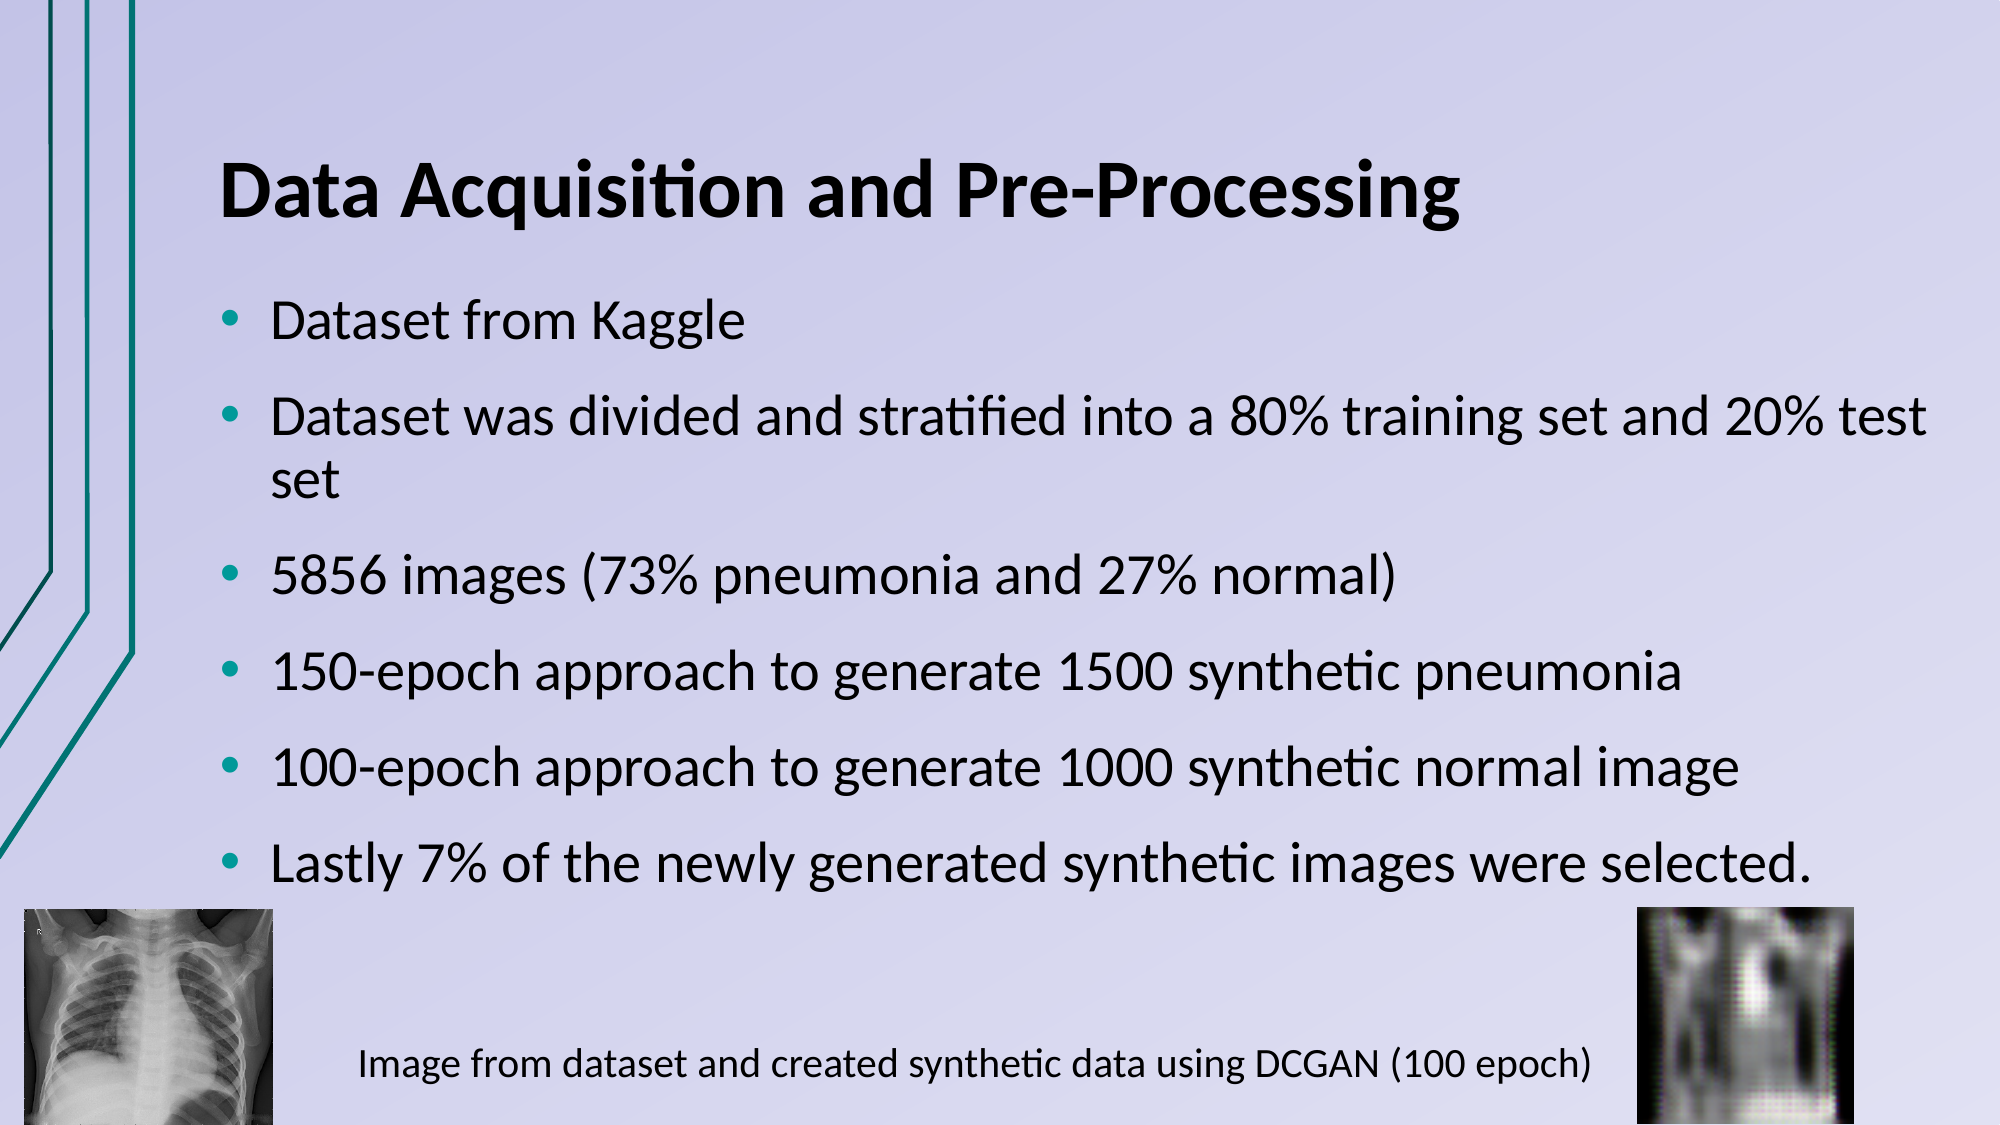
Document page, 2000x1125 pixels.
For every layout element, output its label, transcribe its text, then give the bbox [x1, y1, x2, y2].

picture [24, 909, 273, 1125]
title Data Acquisition and Pre-Processing [199, 45, 1900, 246]
text_box Image from dataset and created synthetic data using DCGAN (100 epoch) [342, 1028, 1609, 1094]
picture [1636, 907, 1854, 1124]
list Dataset from Kaggle Dataset was divided and stratified into a 80% training set and 20% test set 5856 images (73% pneumonia and 27% normal) 150-epoch approach to generate 1500 synthetic pneumonia 100-epoch approach to generate 1000 synthetic normal image Lastly 7% of the newly generated synthetic images were selected. [199, 279, 1950, 1000]
